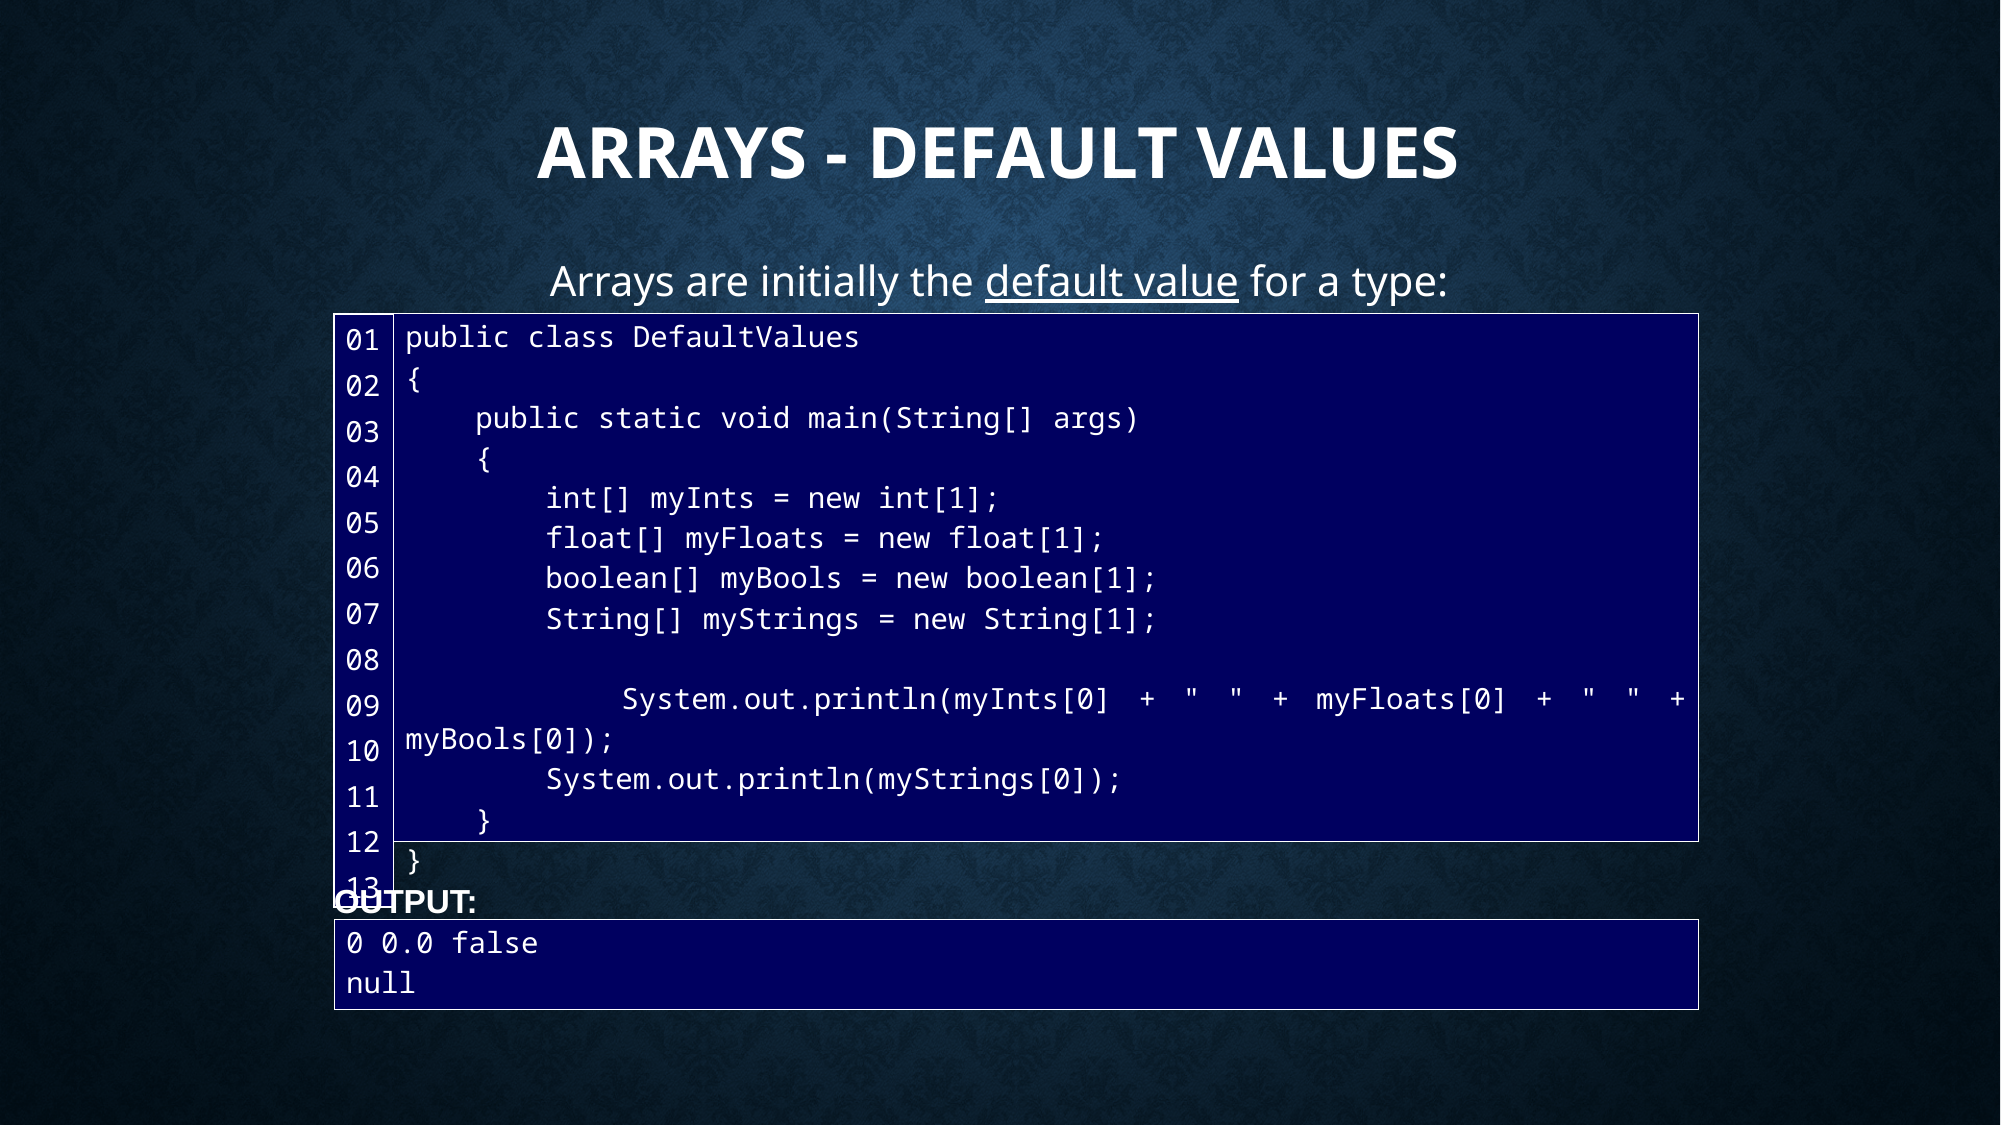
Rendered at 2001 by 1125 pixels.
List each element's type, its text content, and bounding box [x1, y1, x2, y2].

list Arrays are initially the default value for a type: [149, 237, 1849, 327]
text_box 0 0.0 false null [334, 919, 1699, 1010]
text_box OUTPUT: [318, 872, 513, 928]
text_box public class DefaultValues { public static void main(String[] args) { int[] myInts = new int[1]; float[] myFloats = new float[1]; boolean[] myBools = new boolean[1]; String[] myStrings = new String[1]; System.out.println(myInts[0] + " " + myFloats[0] + " " + myBools[0]); System.out.println(myStrings[0]); } } [394, 313, 1699, 842]
title Arrays - Default Values [149, 46, 1849, 237]
table_header 01 02 03 04 05 06 07 08 09 10 11 12 13 [335, 315, 393, 872]
